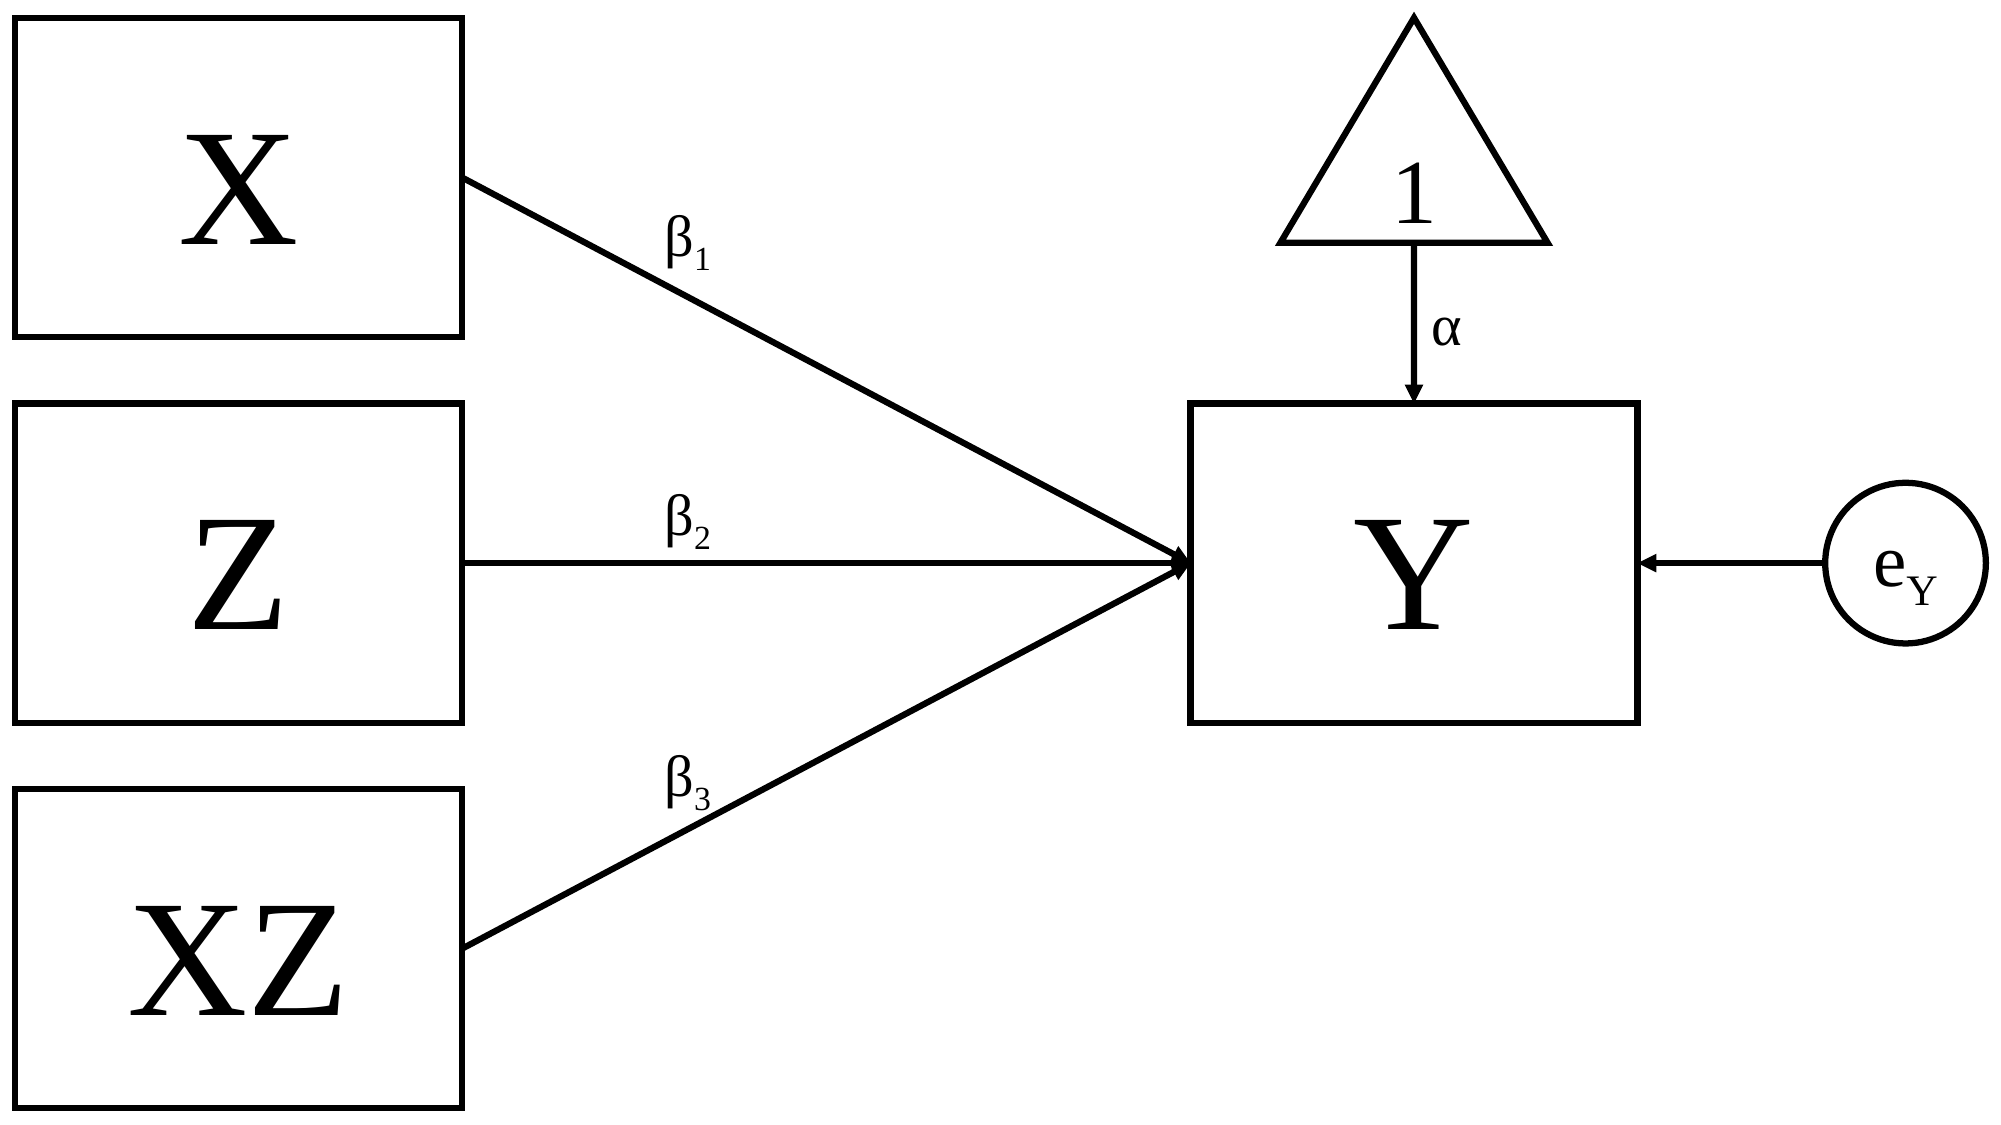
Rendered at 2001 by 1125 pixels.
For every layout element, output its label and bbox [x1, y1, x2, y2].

text_box [14, 17, 1986, 1109]
